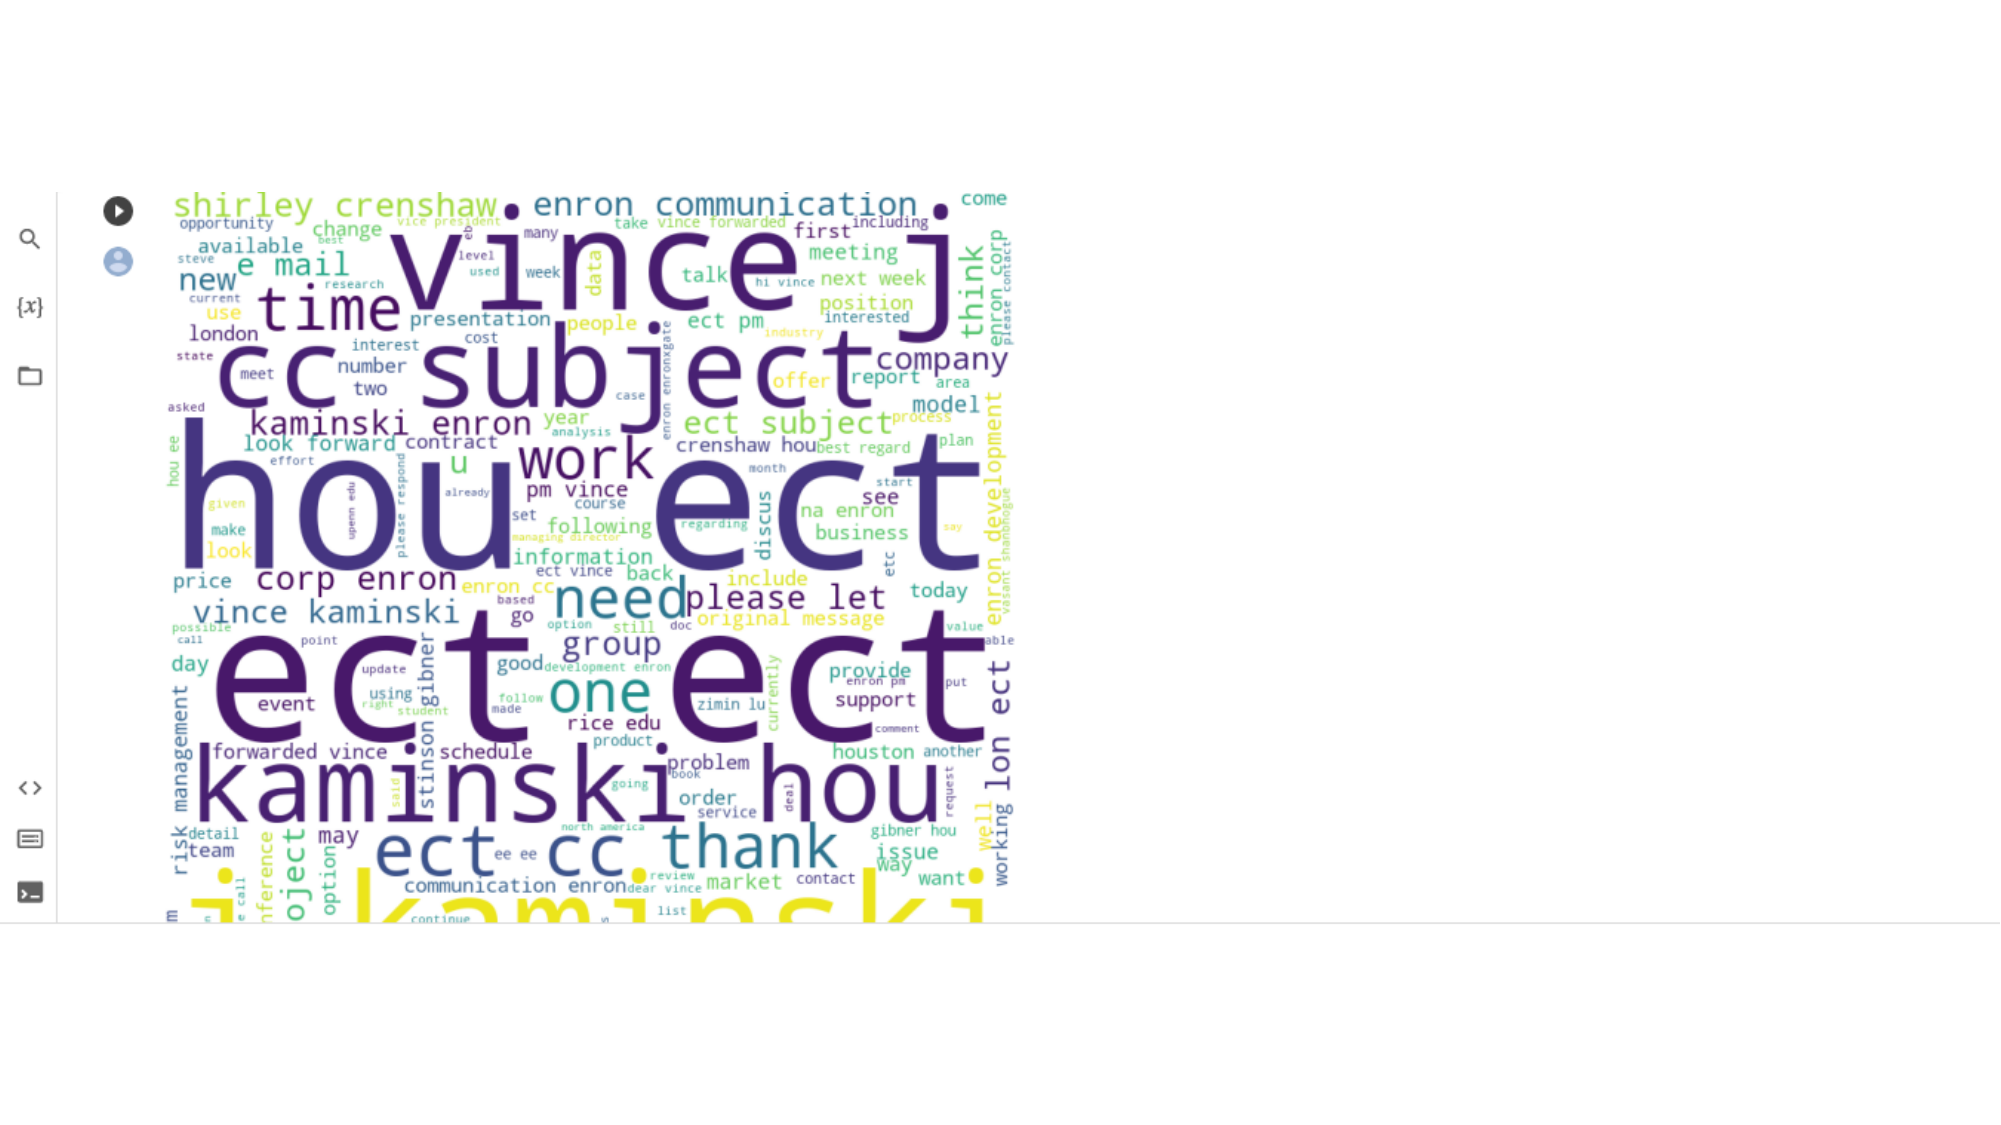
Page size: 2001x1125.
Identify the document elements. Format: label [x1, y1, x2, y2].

picture [0, 192, 2000, 933]
